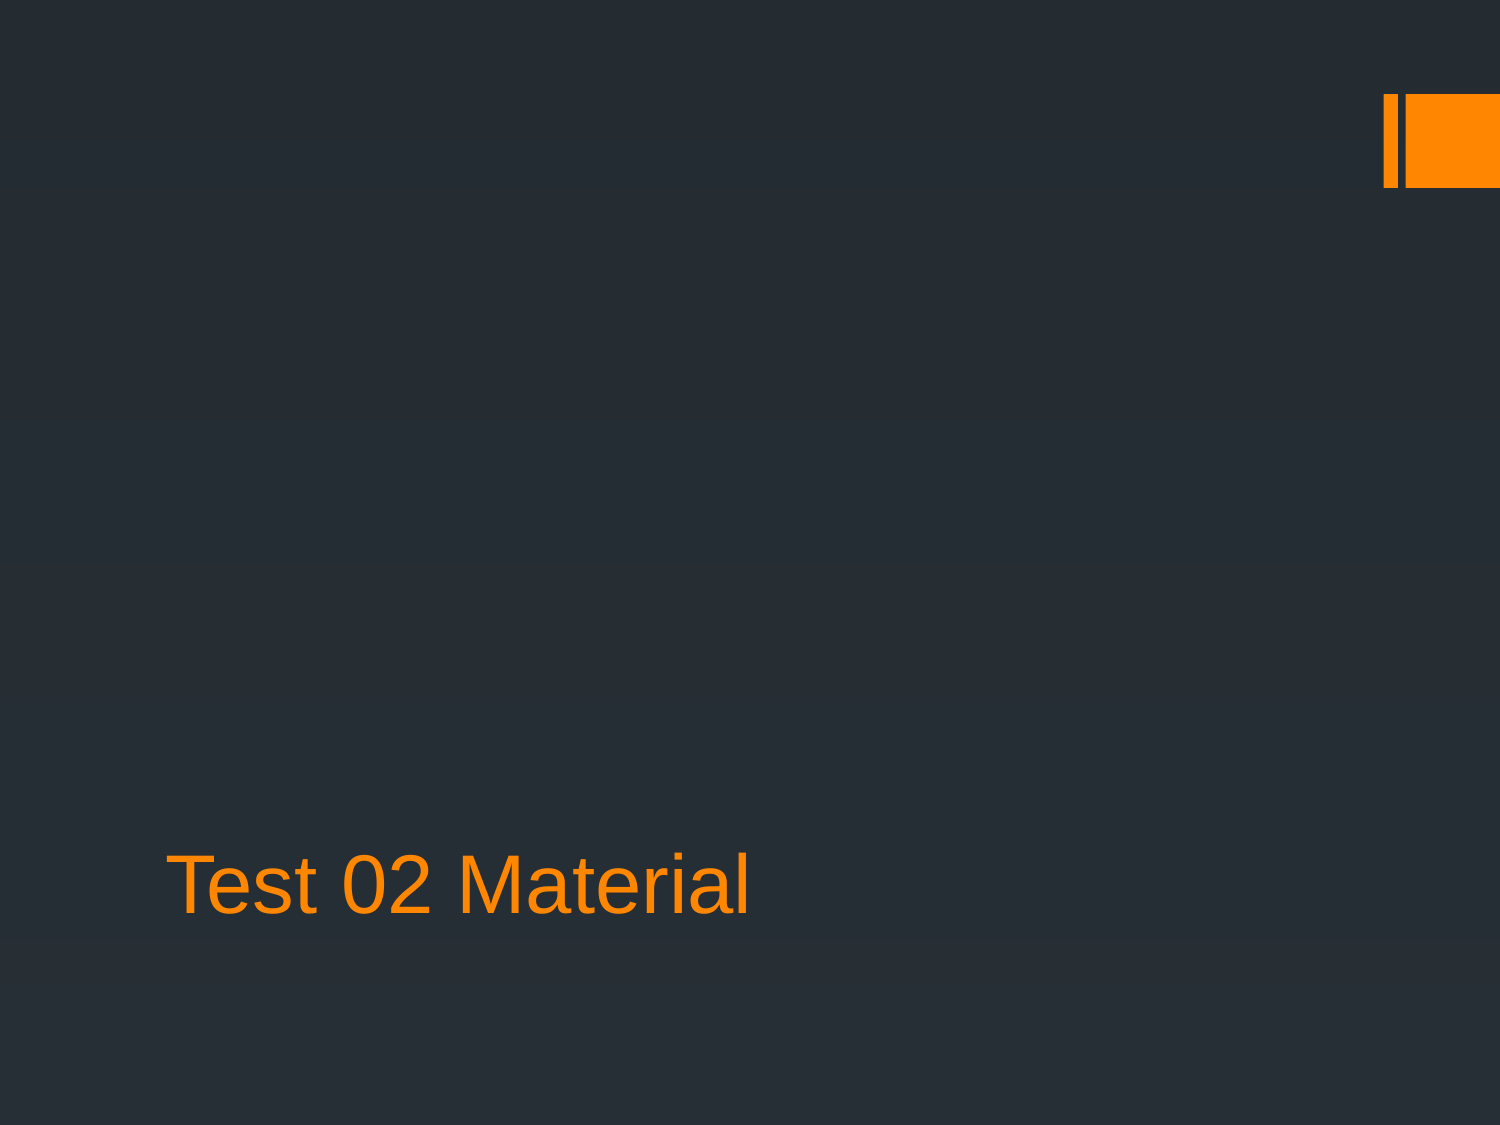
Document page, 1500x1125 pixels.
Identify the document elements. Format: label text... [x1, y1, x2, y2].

title Test 02 Material [150, 823, 1350, 1036]
